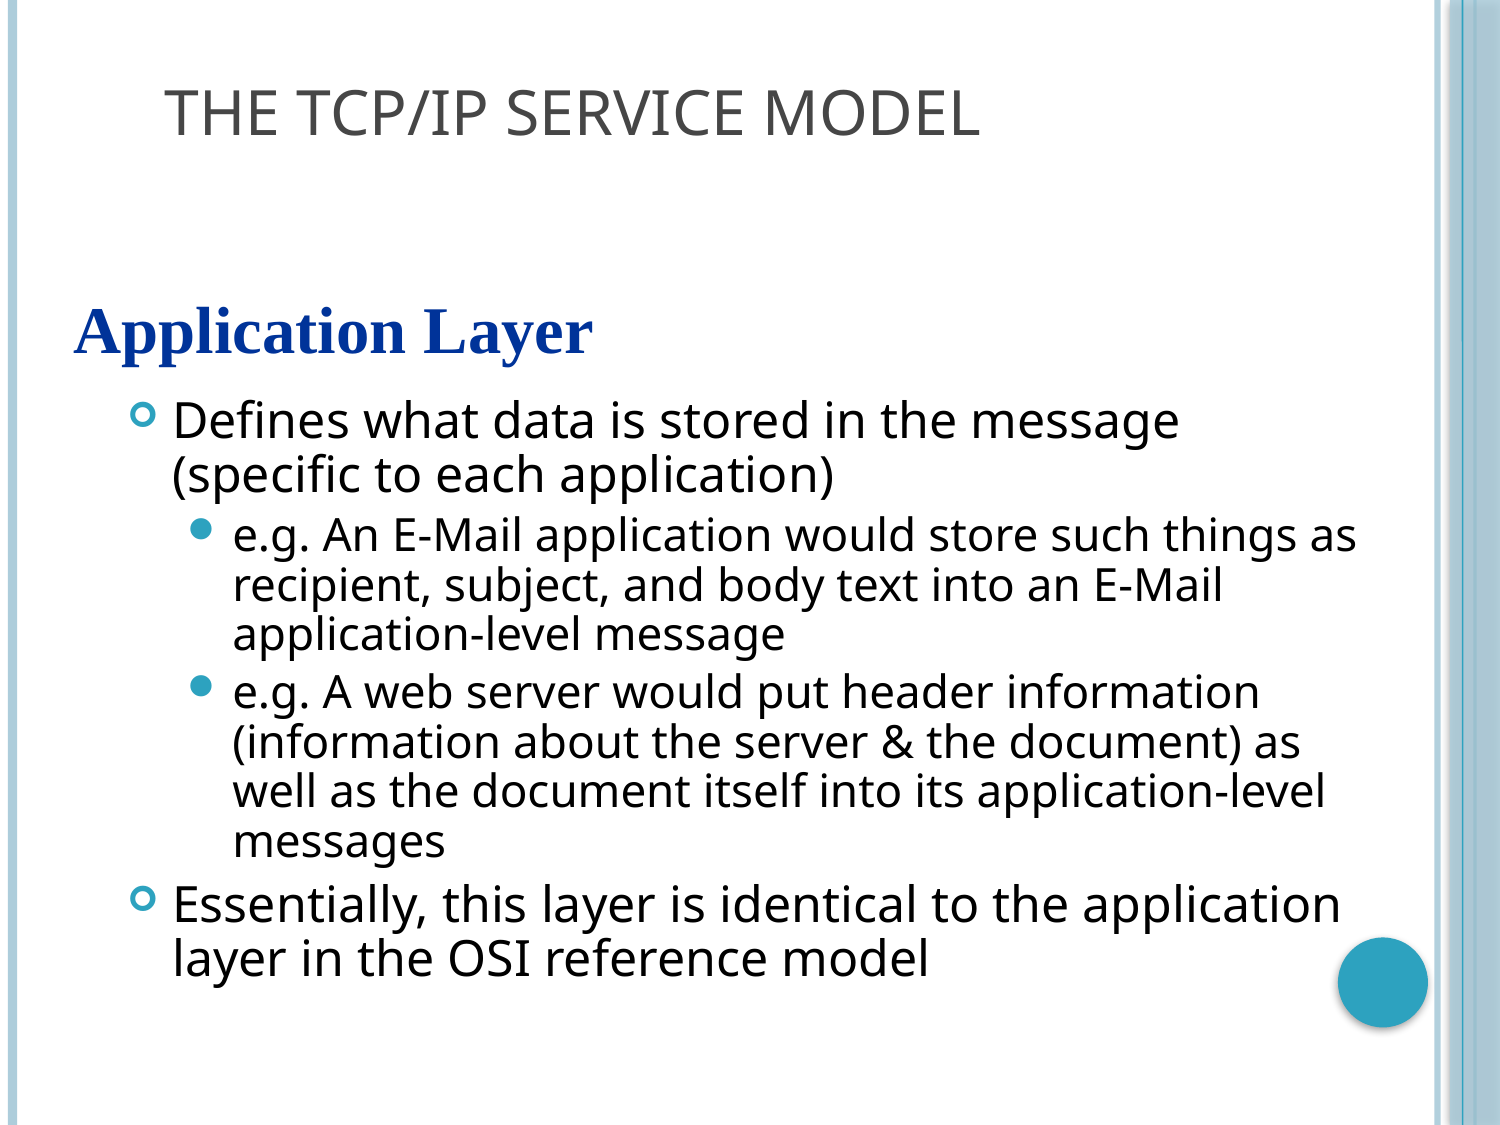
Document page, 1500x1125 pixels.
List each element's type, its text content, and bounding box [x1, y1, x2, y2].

list Defines what data is stored in the message (specific to each application) e.g. An E-Mail application would store such things as recipient, subject, and body text into an E-Mail application-level message e.g. A web server would put header information (information about the server & the document) as well as the document itself into its application-level messages Essentially, this layer is identical to the application layer in the OSI reference model [112, 387, 1388, 1063]
title The TCP/IP Service Model [150, 45, 1425, 156]
text_box Application Layer [58, 279, 610, 375]
